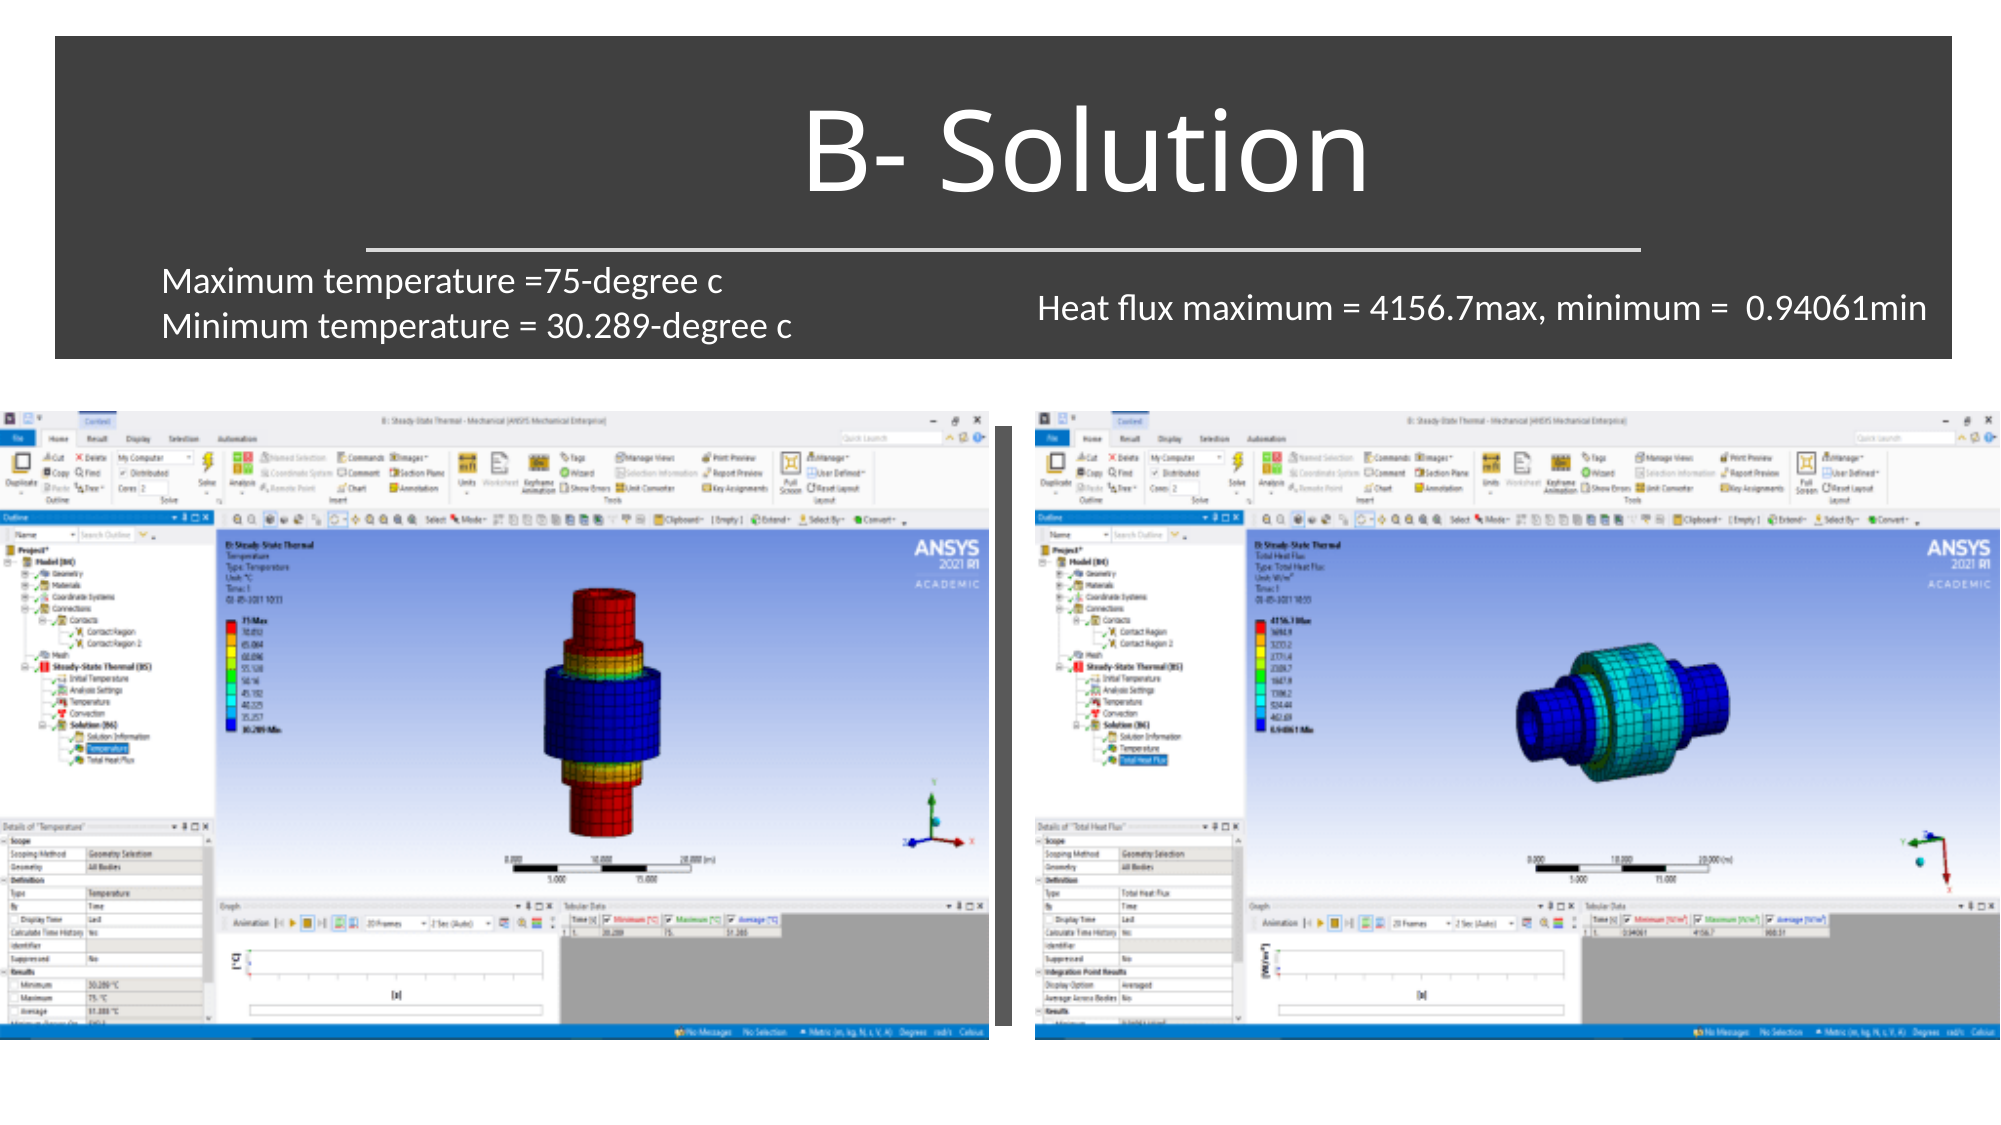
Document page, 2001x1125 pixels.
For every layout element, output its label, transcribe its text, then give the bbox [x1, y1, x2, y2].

picture [1035, 411, 2000, 1041]
title B- Solution [172, 71, 2000, 224]
text_box Maximum temperature =75-degree c Minimum temperature = 30.289-degree c [146, 248, 1147, 353]
text_box [64, 45, 1942, 350]
text_box Heat flux maximum = 4156.7max, minimum = 0.94061min [1022, 275, 2000, 336]
picture [0, 411, 989, 1041]
